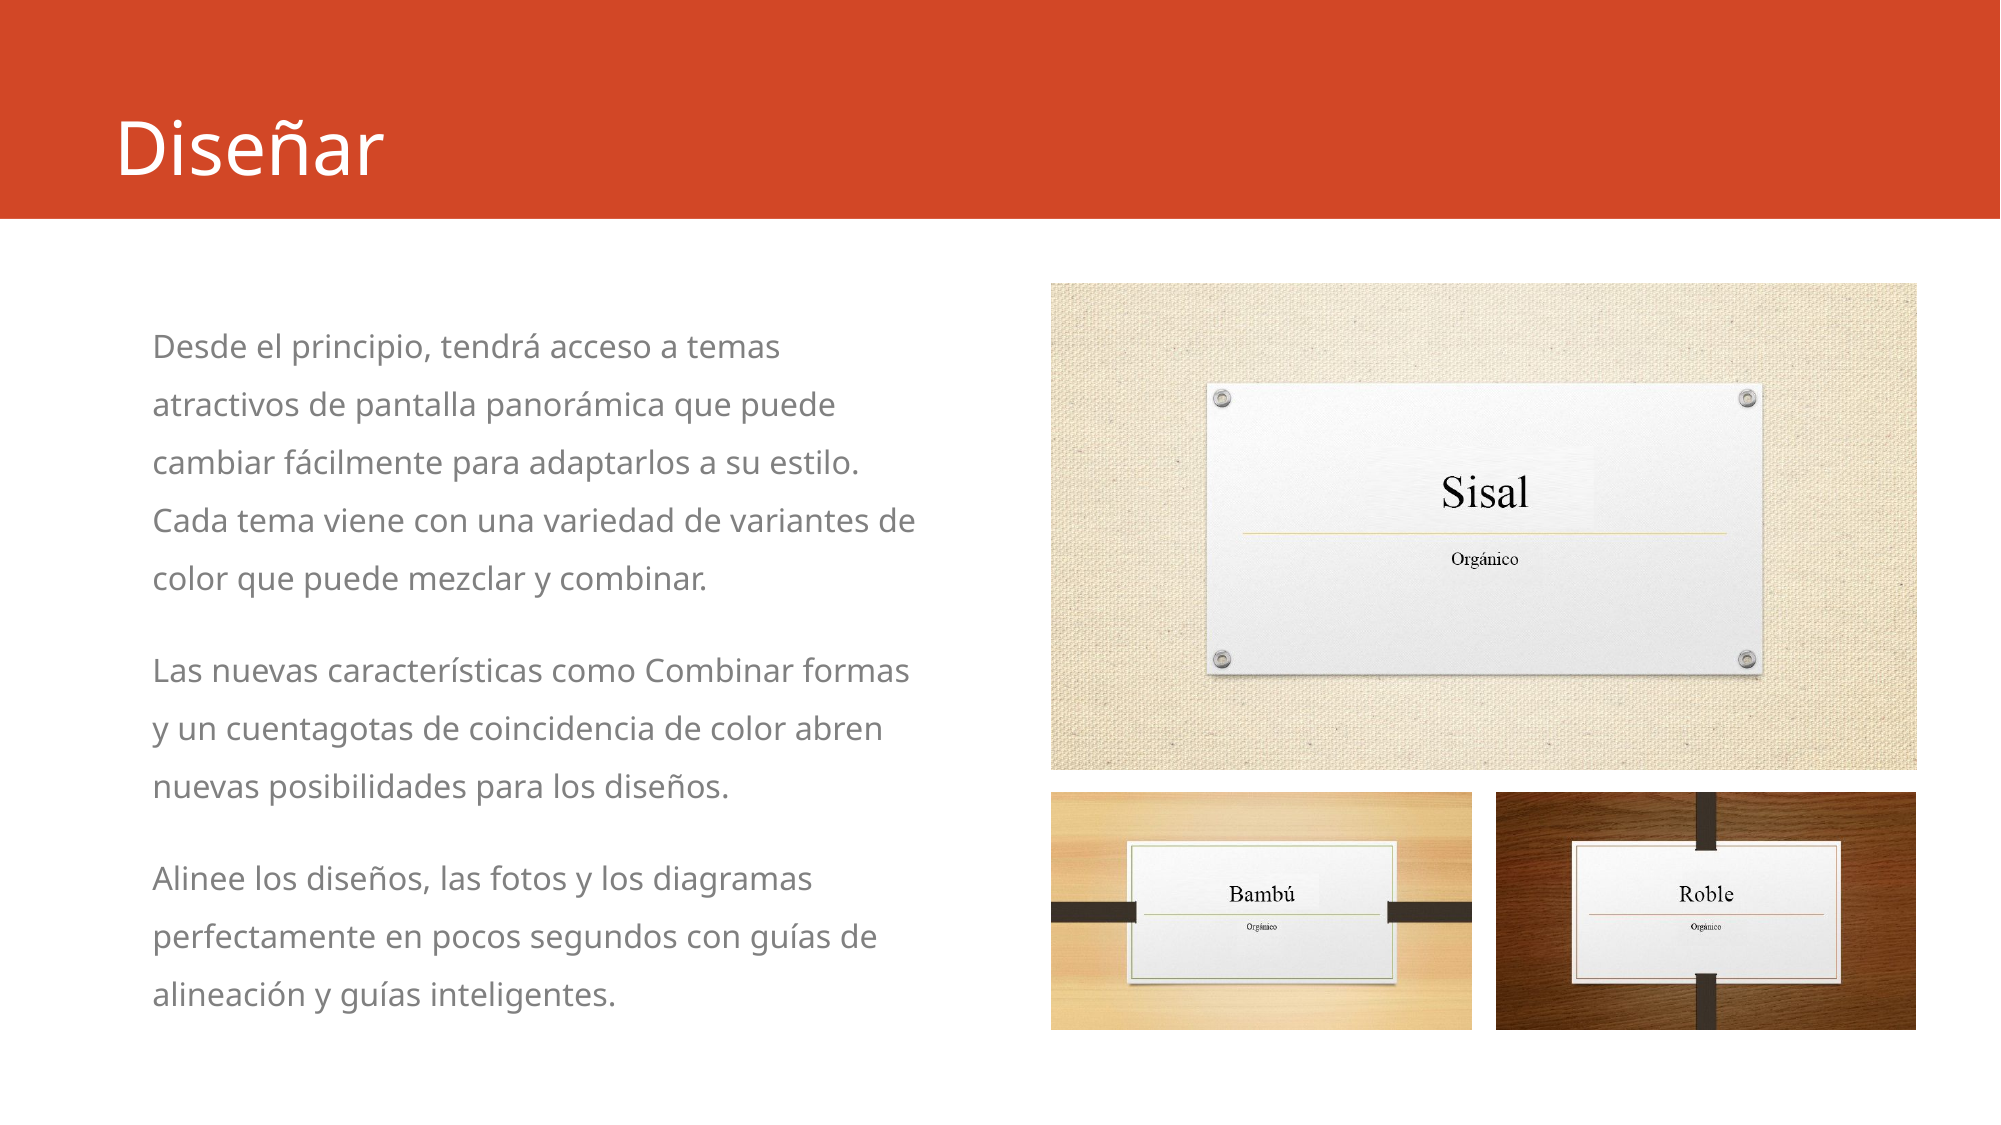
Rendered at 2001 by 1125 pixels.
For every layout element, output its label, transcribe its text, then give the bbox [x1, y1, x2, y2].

title Diseñar [99, 0, 1863, 199]
picture [1051, 283, 1917, 770]
list Desde el principio, tendrá acceso a temas atractivos de pantalla panorámica que puede cambiar fácilmente para adaptarlos a su estilo. Cada tema viene con una variedad de variantes de color que puede mezclar y combinar. Las nuevas características como Combinar formas y un cuentagotas de coincidencia de color abren nuevas posibilidades para los diseños. Alinee los diseños, las fotos y los diagramas perfectamente en pocos segundos con guías de alineación y guías inteligentes. [137, 299, 938, 1030]
picture [1051, 792, 1472, 1030]
picture [1496, 792, 1916, 1030]
